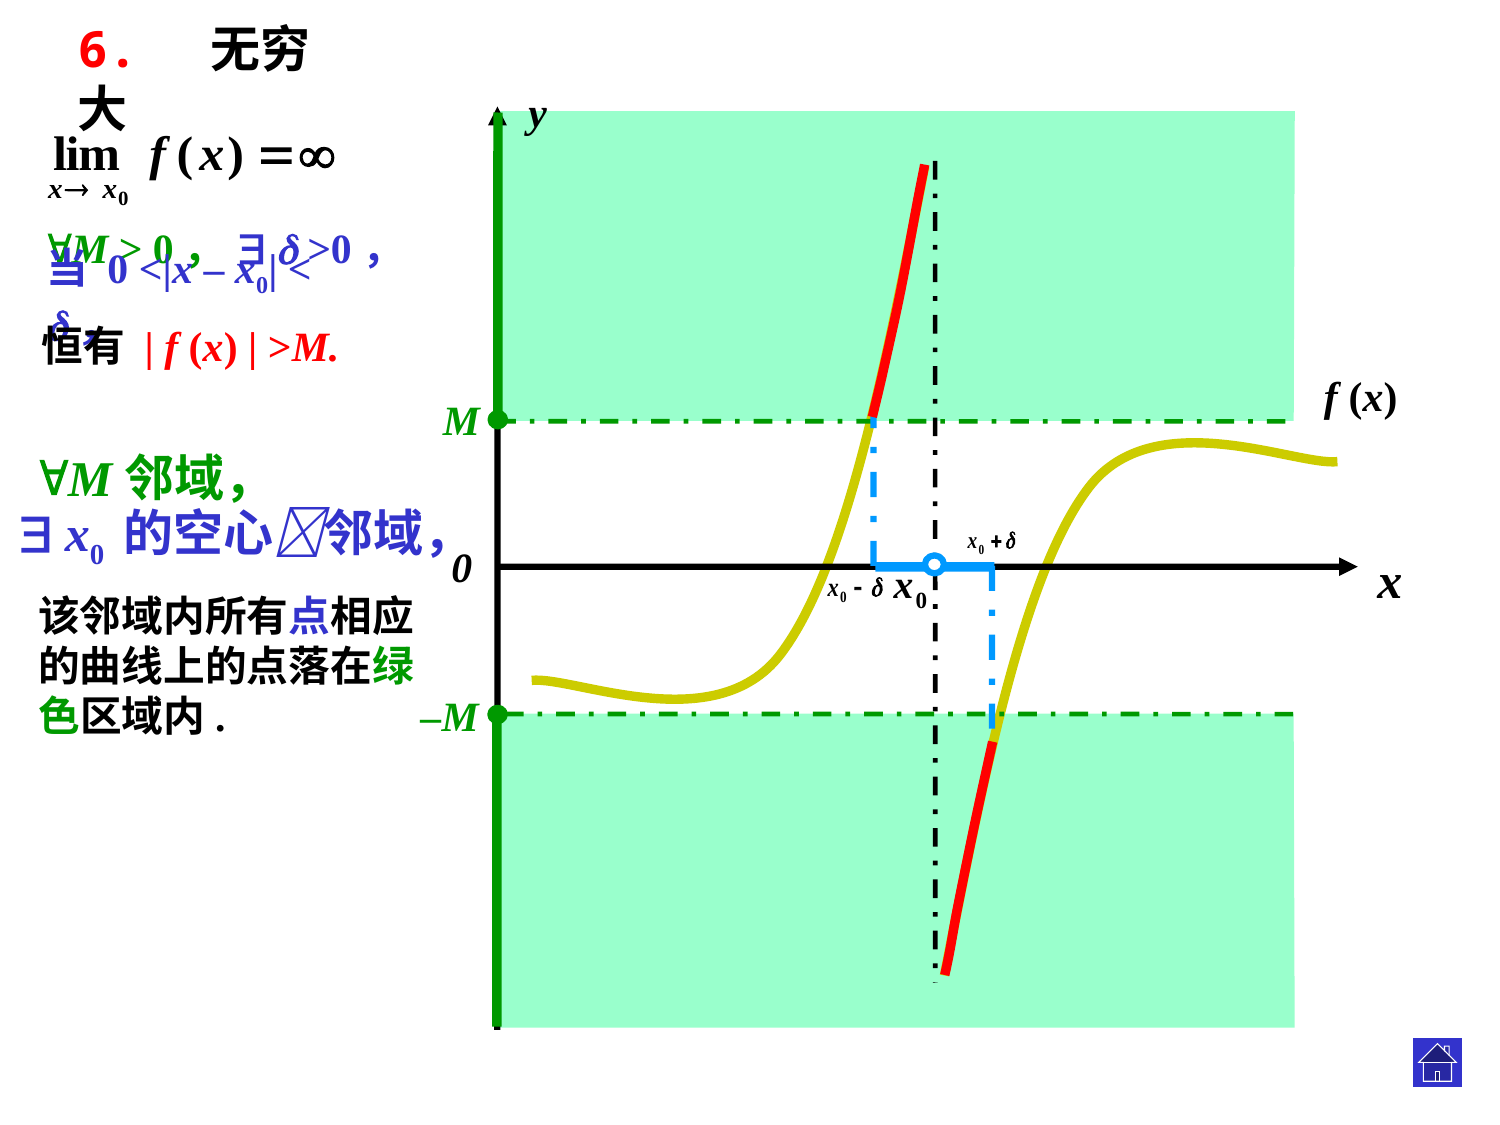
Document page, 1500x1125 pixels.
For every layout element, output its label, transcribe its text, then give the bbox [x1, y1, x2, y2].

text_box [999, 524, 1022, 561]
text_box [872, 164, 993, 976]
text_box M邻域， [17, 438, 290, 494]
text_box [417, 78, 1421, 1031]
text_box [37, 121, 368, 215]
text_box  x0 的空心邻域， [4, 494, 412, 578]
title 6. 无穷大 [63, 44, 356, 112]
text_box [1412, 1037, 1463, 1088]
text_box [999, 421, 1294, 715]
text_box   >0， [223, 214, 412, 280]
text_box 恒有 | f (x) | >M. [26, 312, 354, 378]
text_box M > 0， [26, 214, 223, 280]
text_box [491, 117, 1296, 1030]
text_box 该邻域内所有点相应 的曲线上的点落在绿 色区域内. [23, 582, 412, 748]
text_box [822, 569, 866, 610]
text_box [503, 421, 866, 715]
text_box 当 0 <|x – x0| < ， [31, 234, 408, 356]
